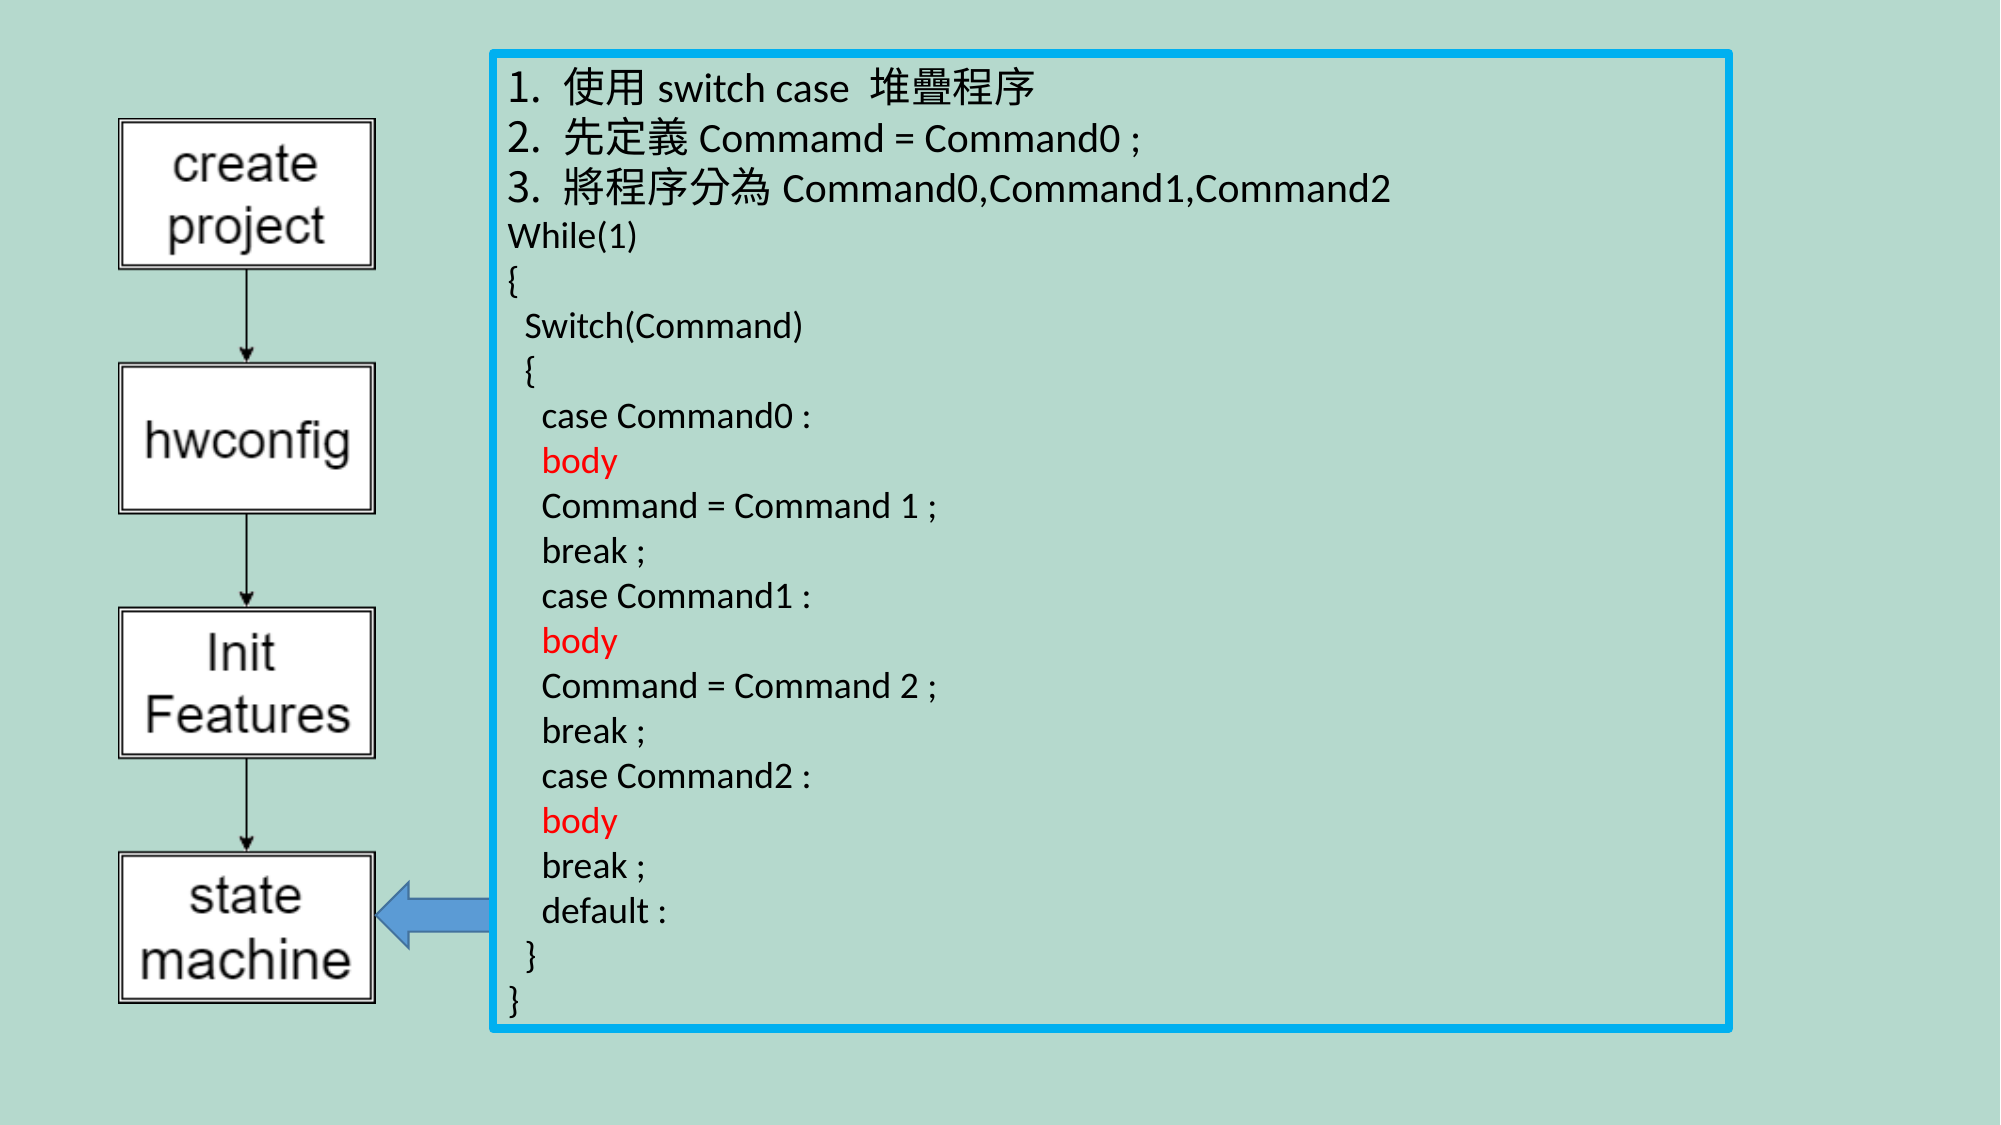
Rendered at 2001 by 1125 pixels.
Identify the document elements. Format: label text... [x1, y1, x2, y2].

text_box [376, 879, 492, 951]
text_box 使用switch case 堆疊程序 先定義Commamd = Command0 ; 將程序分為Command0,Command1,Command2 While(1) { Switch(Command) { case Command0 : body Command = Command 1 ; break ; case Command1 : body Command = Command 2 ; break ; case Command2 : body break ; default : } } [492, 53, 1730, 1029]
picture [118, 118, 376, 1004]
